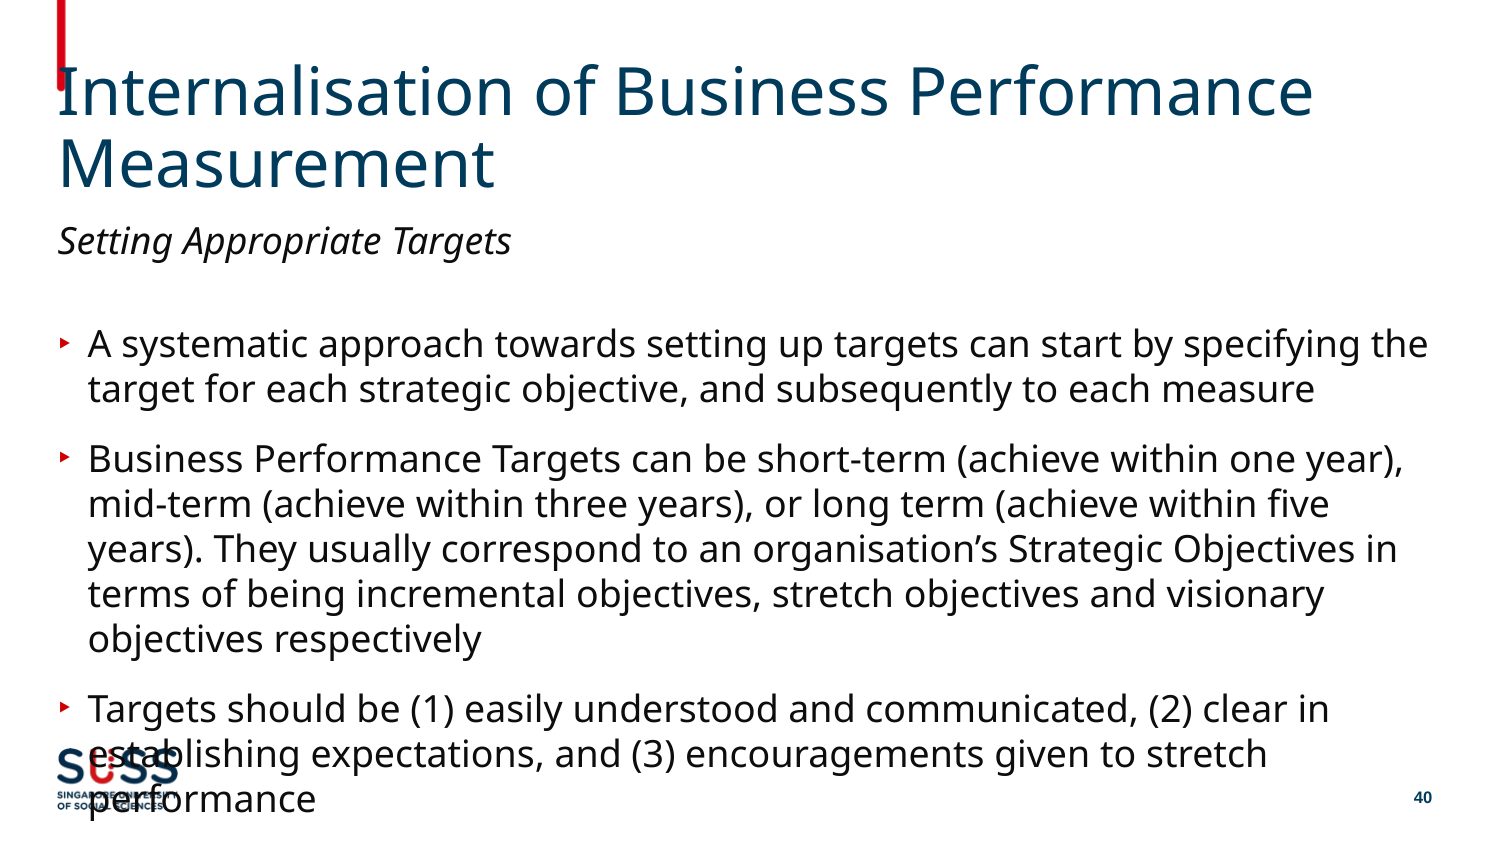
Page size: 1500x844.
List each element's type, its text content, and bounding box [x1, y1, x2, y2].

list Setting Appropriate Targets [42, 209, 1448, 278]
picture [56, 0, 70, 74]
list A systematic approach towards setting up targets can start by specifying the target for each strategic objective, and subsequently to each measure Business Performance Targets can be short-term (achieve within one year), mid-term (achieve within three years), or long term (achieve within five years). They usually correspond to an organisation’s Strategic Objectives in terms of being incremental objectives, stretch objectives and visionary objectives respectively Targets should be (1) easily understood and communicated, (2) clear in establishing expectations, and (3) encouragements given to stretch performance [42, 312, 1448, 719]
title Internalisation of Business Performance Measurement [42, 74, 1448, 209]
picture [57, 748, 178, 810]
